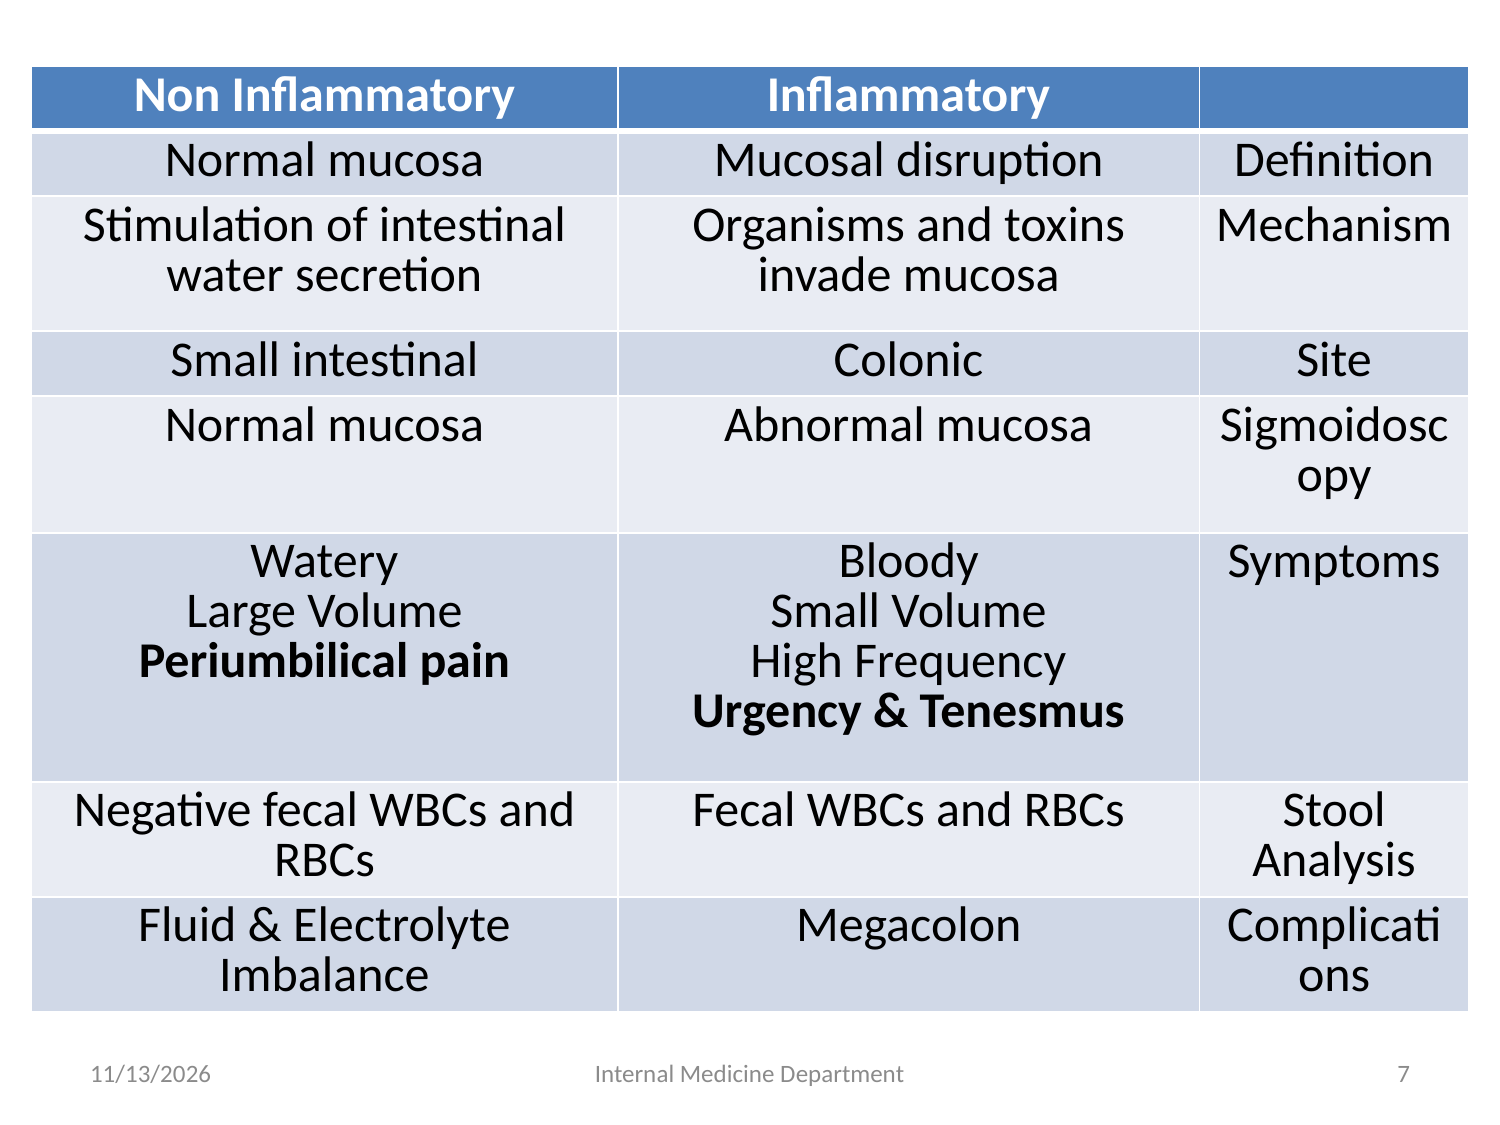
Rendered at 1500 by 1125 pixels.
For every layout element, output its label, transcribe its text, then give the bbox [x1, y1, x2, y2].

table_cell Definition [1200, 134, 1468, 195]
table_header Non Inflammatory [32, 67, 617, 128]
table_header Inflammatory [619, 67, 1199, 128]
table_cell Fluid & Electrolyte Imbalance [32, 898, 617, 1011]
table_cell Bloody Small Volume High Frequency Urgency & Tenesmus [619, 534, 1199, 781]
table_cell Watery Large Volume Periumbilical pain [32, 534, 617, 781]
footer Internal Medicine Department [512, 1042, 988, 1103]
table_cell Fecal WBCs and RBCs [619, 783, 1199, 896]
table_cell Organisms and toxins invade mucosa [619, 197, 1199, 330]
table_cell Complications [1200, 898, 1468, 1011]
table_cell Sigmoidoscopy [1200, 397, 1468, 532]
table_cell Normal mucosa [32, 397, 617, 532]
table_cell Stimulation of intestinal water secretion [32, 197, 617, 330]
table_cell Abnormal mucosa [619, 397, 1199, 532]
table_cell Normal mucosa [32, 134, 617, 195]
table_cell Colonic [619, 332, 1199, 395]
slide_number 7 [1074, 1042, 1425, 1103]
table_cell Symptoms [1200, 534, 1468, 781]
table_cell Site [1200, 332, 1468, 395]
table_cell Megacolon [619, 898, 1199, 1011]
table_cell Small intestinal [32, 332, 617, 395]
table_cell Mechanism [1200, 197, 1468, 330]
table_cell Mucosal disruption [619, 134, 1199, 195]
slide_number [75, 1042, 425, 1103]
table_header [1200, 67, 1468, 128]
table_cell Stool Analysis [1200, 783, 1468, 896]
table_cell Negative fecal WBCs and RBCs [32, 783, 617, 896]
